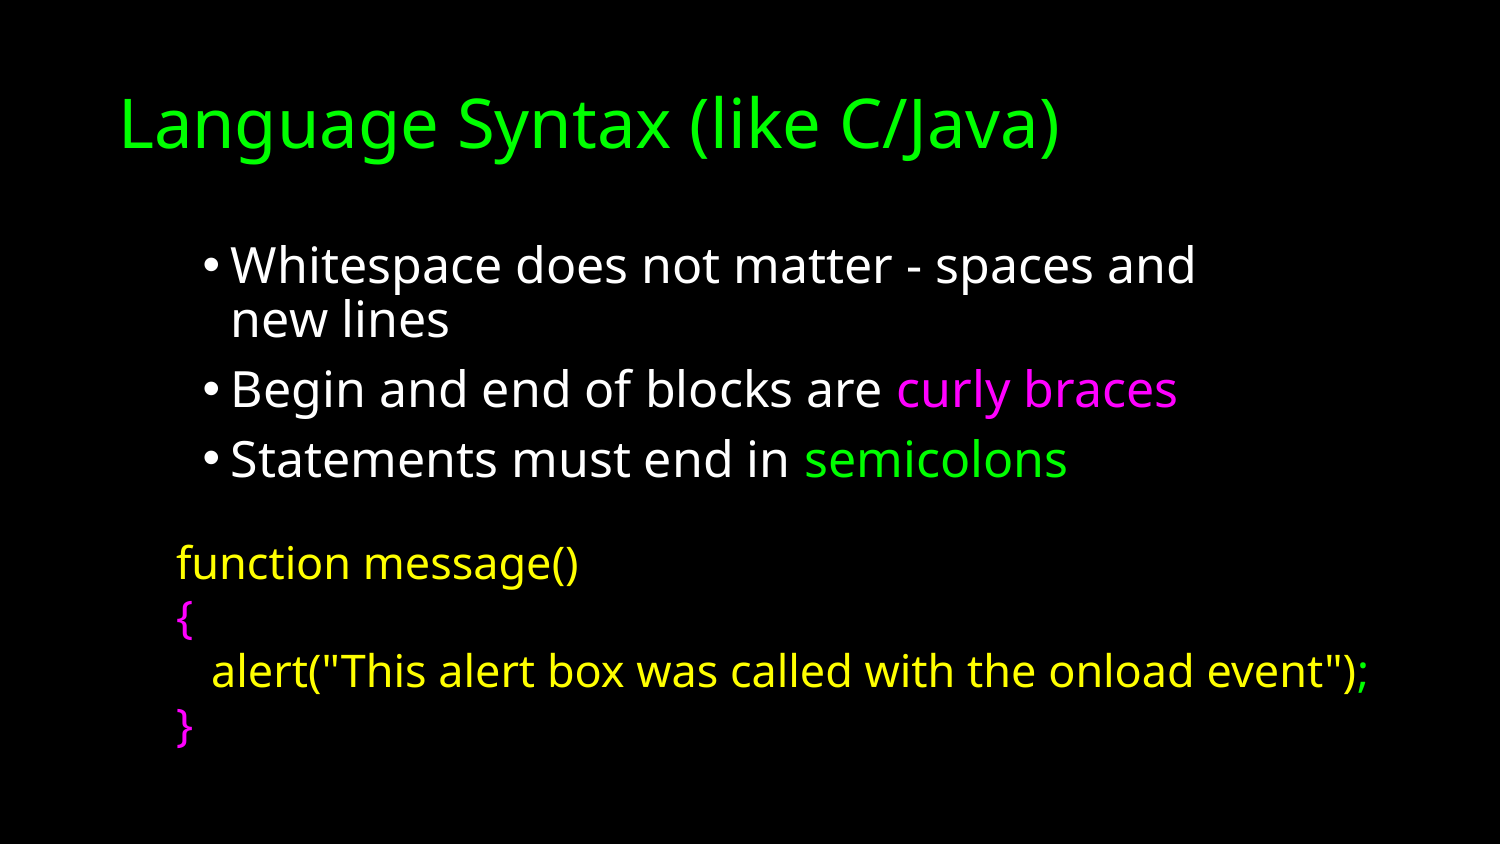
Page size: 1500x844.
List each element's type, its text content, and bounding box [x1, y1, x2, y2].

title Language Syntax (like C/Java) [103, 45, 1397, 208]
text_box function message() { alert("This alert box was called with the onload event"); } [175, 534, 1369, 751]
list Whitespace does not matter - spaces and new lines Begin and end of blocks are curly braces Statements must end in semicolons [146, 233, 1307, 457]
